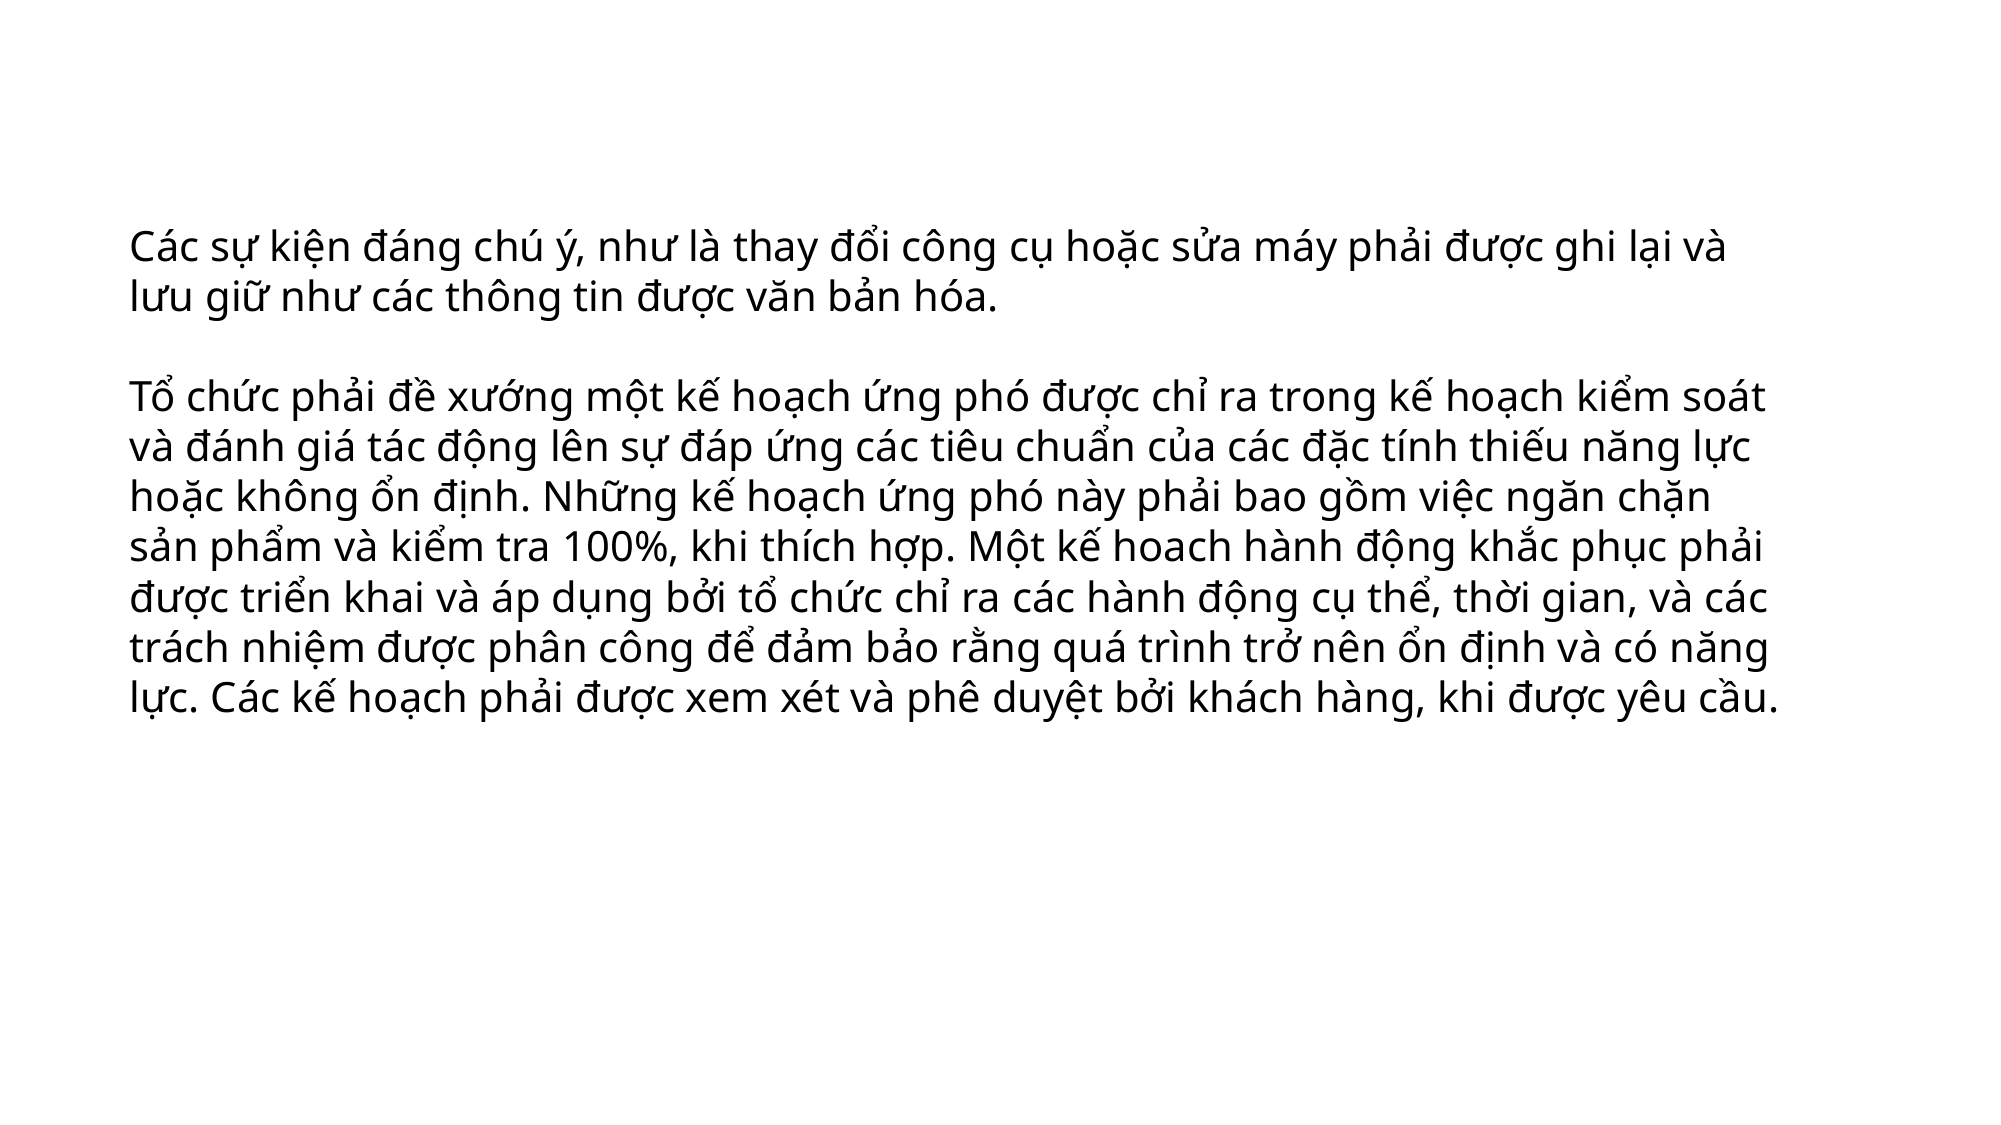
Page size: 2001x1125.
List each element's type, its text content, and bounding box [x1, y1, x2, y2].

text_box Các sự kiện đáng chú ý, như là thay đổi công cụ hoặc sửa máy phải được ghi lại và lưu giữ như các thông tin được văn bản hóa. Tổ chức phải đề xướng một kế hoạch ứng phó được chỉ ra trong kế hoạch kiểm soát và đánh giá tác động lên sự đáp ứng các tiêu chuẩn của các đặc tính thiếu năng lực hoặc không ổn định. Những kế hoạch ứng phó này phải bao gồm việc ngăn chặn sản phẩm và kiểm tra 100%, khi thích hợp. Một kế hoach hành động khắc phục phải được triển khai và áp dụng bởi tổ chức chỉ ra các hành động cụ thể, thời gian, và các trách nhiệm được phân công để đảm bảo rằng quá trình trở nên ổn định và có năng lực. Các kế hoạch phải được xem xét và phê duyệt bởi khách hàng, khi được yêu cầu. [115, 212, 1796, 728]
